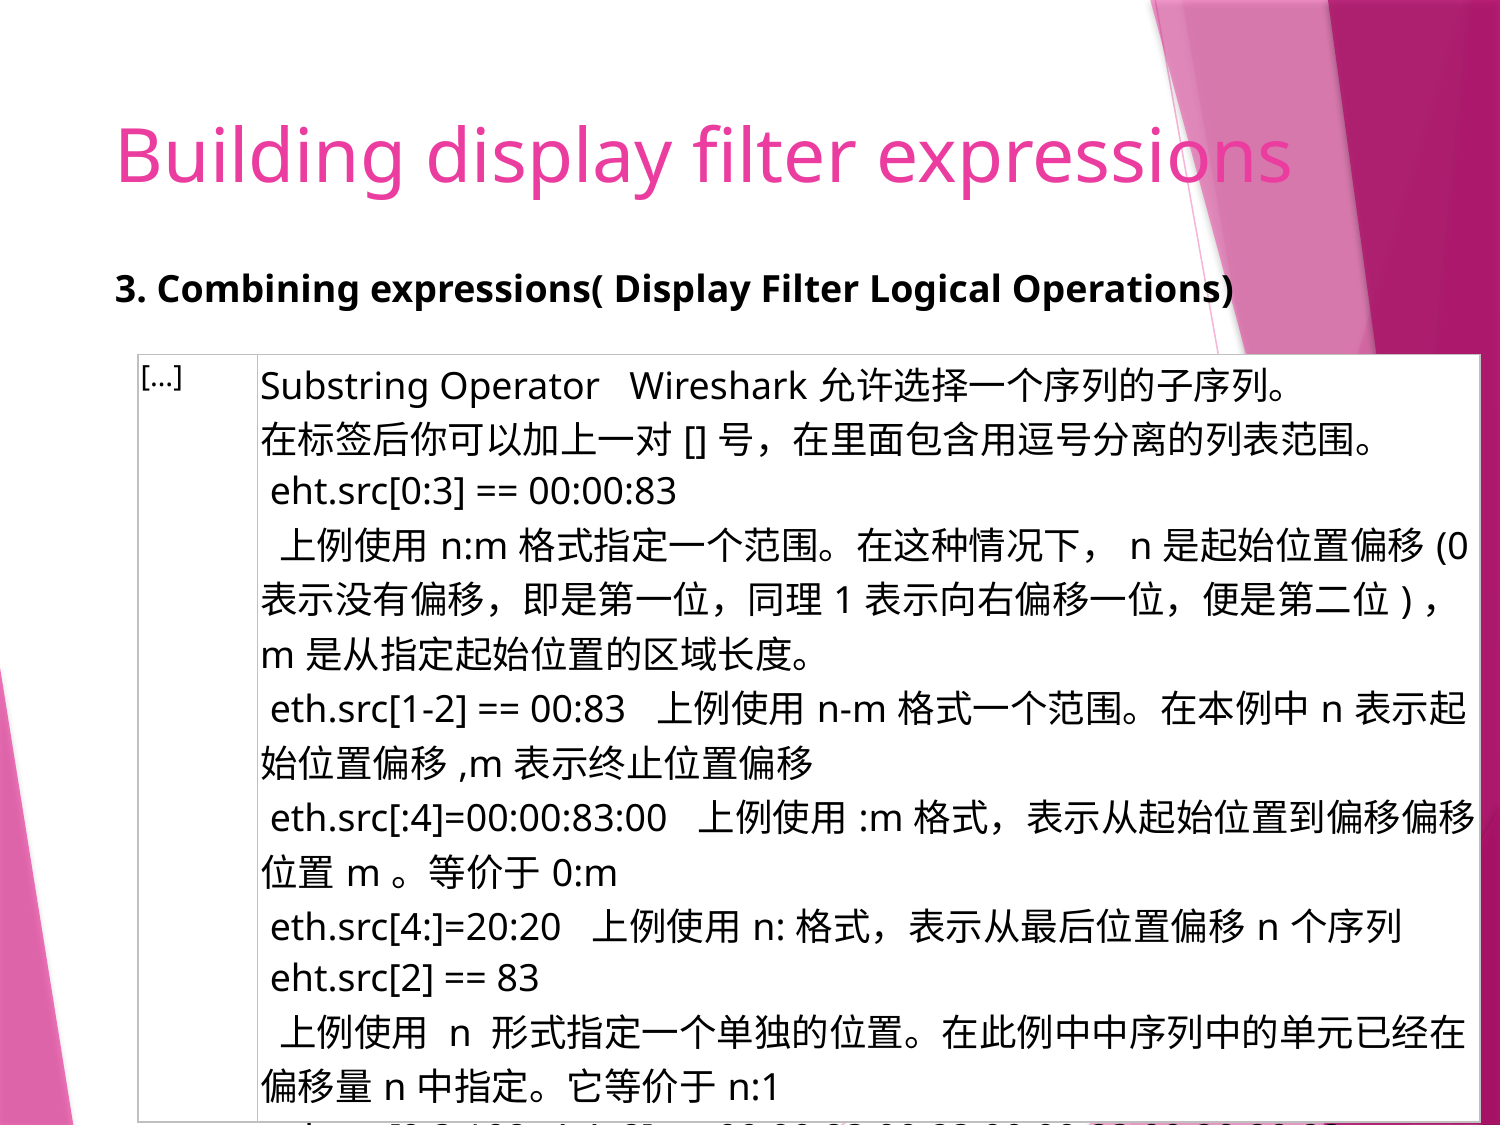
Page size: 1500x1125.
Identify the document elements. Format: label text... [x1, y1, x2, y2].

table_header […] [139, 355, 257, 1121]
title Building display filter expressions [99, 99, 1396, 317]
text_box 3. Combining expressions( Display Filter Logical Operations) [99, 257, 1307, 408]
table_header Substring Operator Wireshark允许选择一个序列的子序列。 在标签后你可以加上一对[]号，在里面包含用逗号分离的列表范围。 eht.src[0:3] == 00:00:83 上例使用n:m格式指定一个范围。在这种情况下，n是起始位置偏移(0表示没有偏移，即是第一位，同理1表示向右偏移一位，便是第二位)，m是从指定起始位置的区域长度。 eth.src[1-2] == 00:83 上例使用n-m格式一个范围。在本例中n表示起始位置偏移,m表示终止位置偏移 eth.src[:4]=00:00:83:00 上例使用:m格式，表示从起始位置到偏移偏移位置m。等价于0:m eth.src[4:]=20:20 上例使用n:格式，表示从最后位置偏移n个序列 eht.src[2] == 83 上例使用 n 形式指定一个单独的位置。在此例中中序列中的单元已经在偏移量n中指定。它等价于n:1 eth.src[0:3,102,:4,4:,2] == 00:00:83:00:83:00:00:83:00:20:20:83 Wireshark 允许你将多个分号隔开的列表组合在一起表示复合区域，如上例所示 [258, 355, 1479, 1121]
